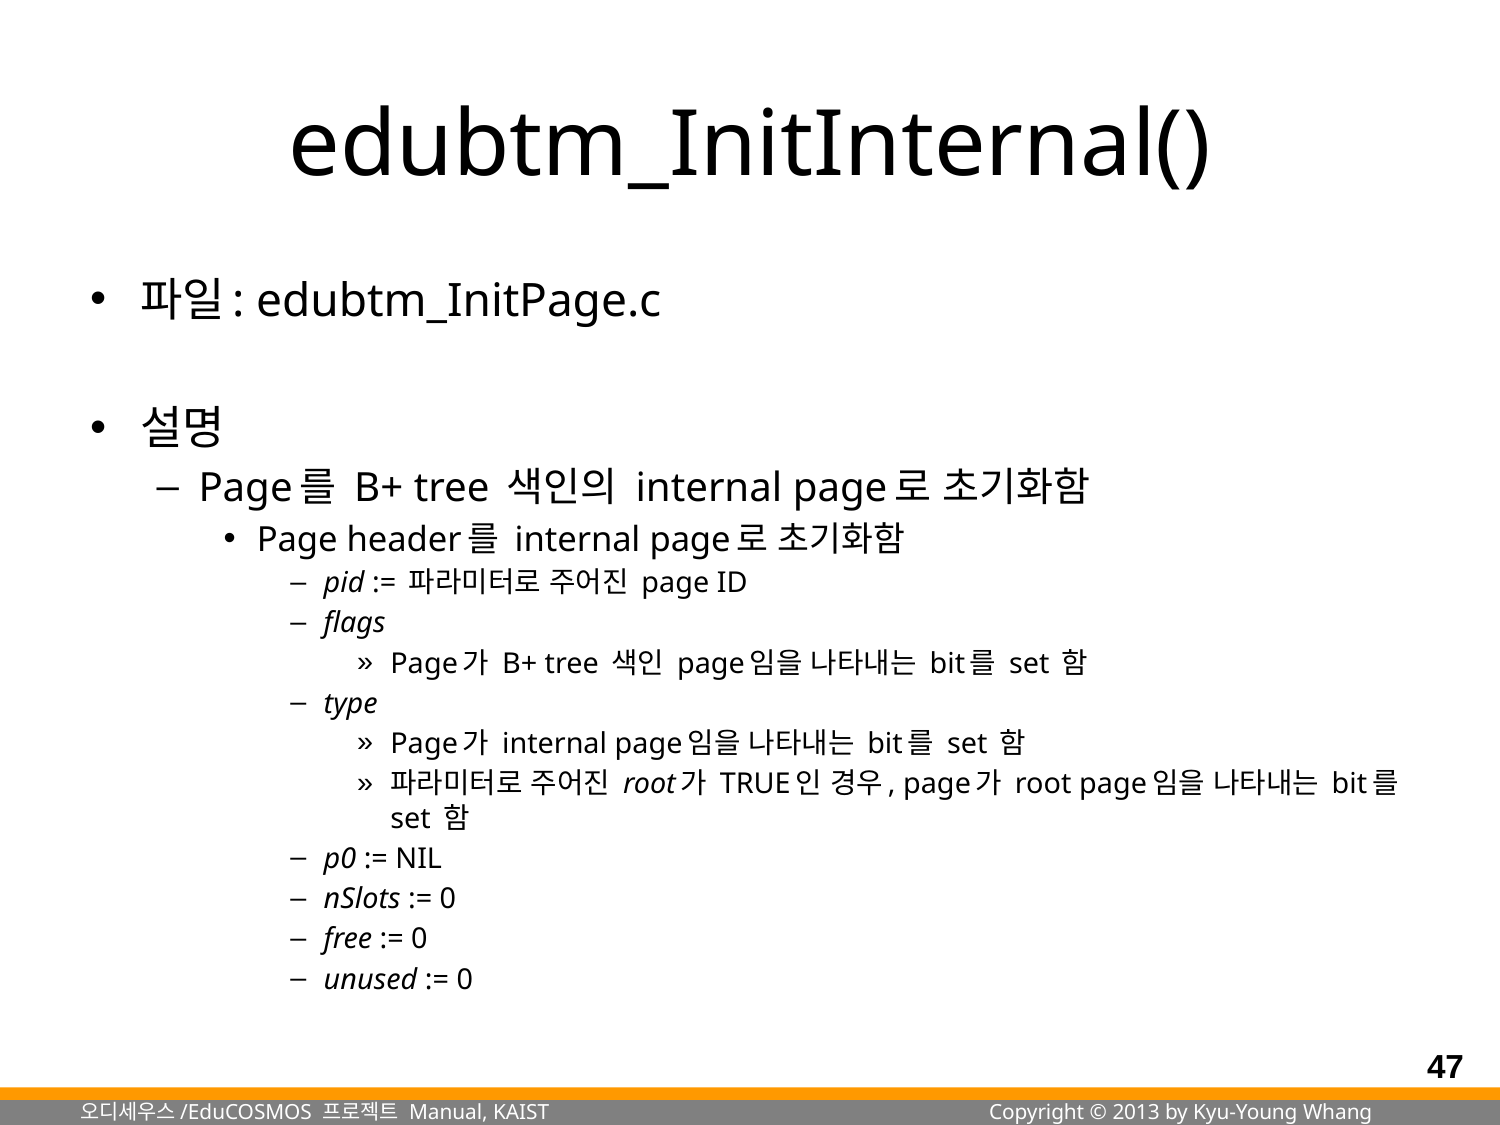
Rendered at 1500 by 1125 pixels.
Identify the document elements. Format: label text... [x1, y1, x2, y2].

title edubtm_InitInternal() [75, 45, 1425, 233]
list 파일: edubtm_InitPage.c 설명 Page를 B+ tree 색인의 internal page로 초기화함 Page header를 internal page로 초기화함 pid := 파라미터로 주어진 page ID flags Page가 B+ tree 색인 page임을 나타내는 bit를 set 함 type Page가 internal page임을 나타내는 bit를 set 함 파라미터로 주어진 root가 TRUE인 경우, page가 root page임을 나타내는 bit를 set 함 p0 := NIL nSlots := 0 free := 0 unused := 0 [75, 262, 1425, 1005]
